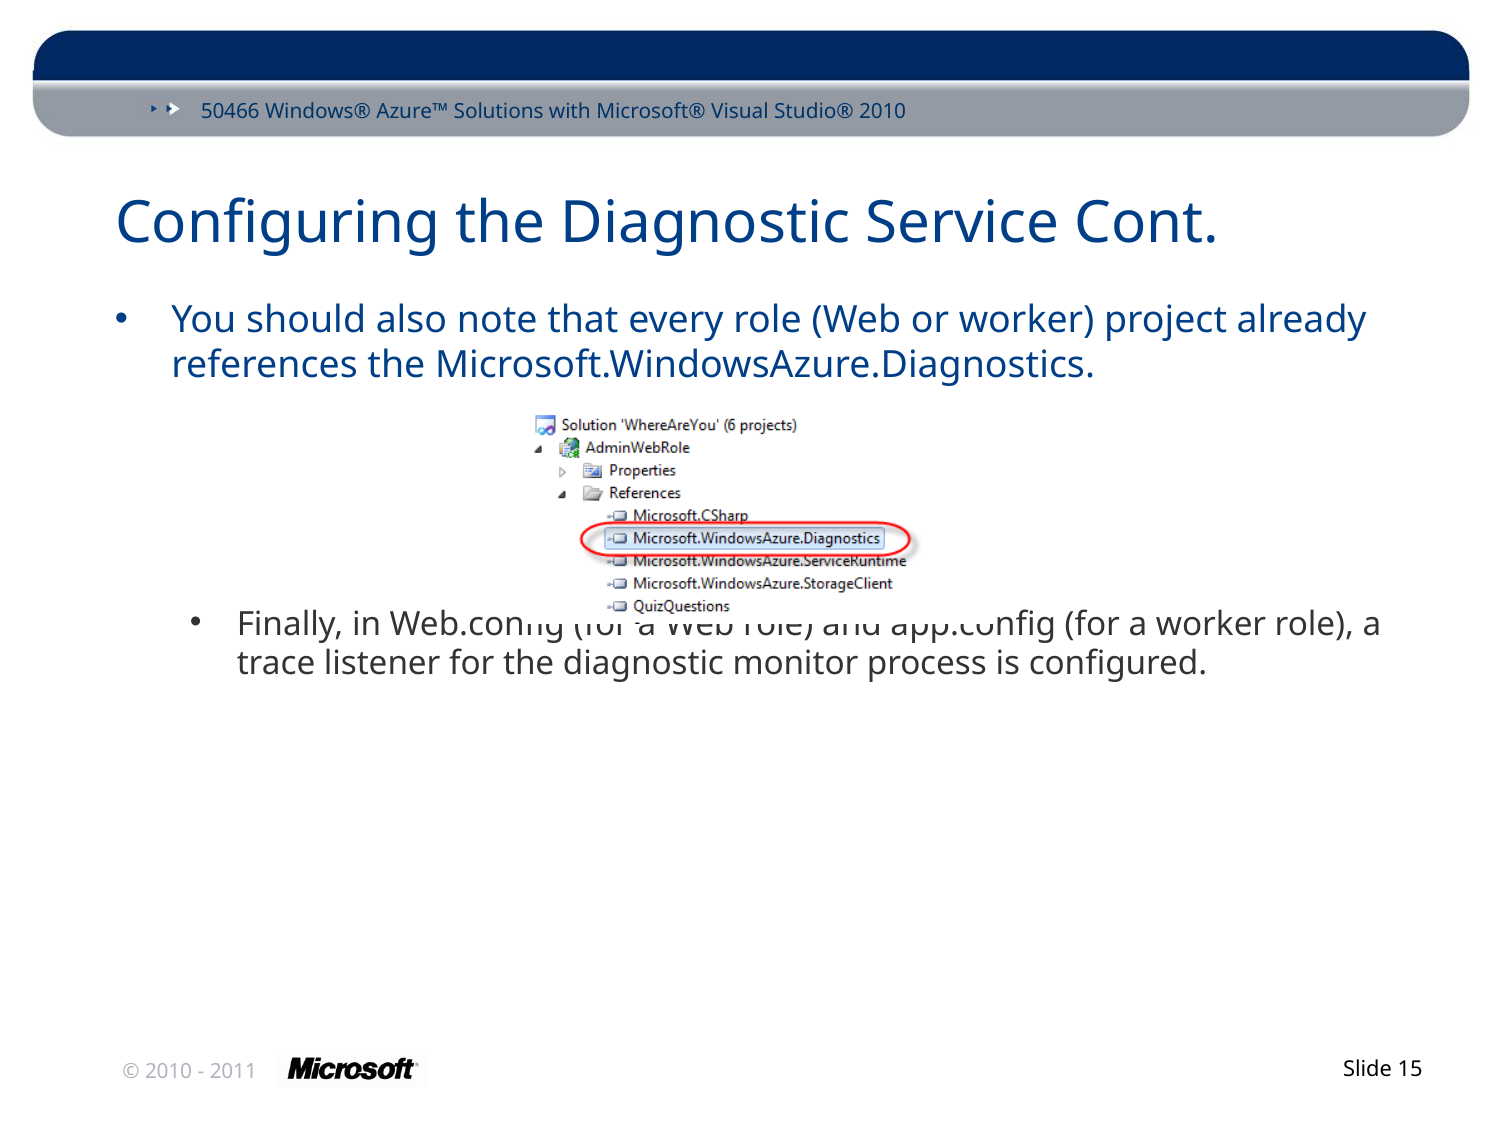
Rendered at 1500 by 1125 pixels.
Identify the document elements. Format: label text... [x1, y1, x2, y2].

picture [275, 1050, 429, 1088]
list You should also note that every role (Web or worker) project already references the Microsoft.WindowsAzure.Diagnostics. Finally, in Web.config (for a Web role) and app.config (for a worker role), a trace listener for the diagnostic monitor process is configured. [99, 287, 1433, 1025]
picture [0, 1, 1500, 159]
picture [523, 414, 994, 624]
title Configuring the Diagnostic Service Cont. [100, 143, 1433, 262]
